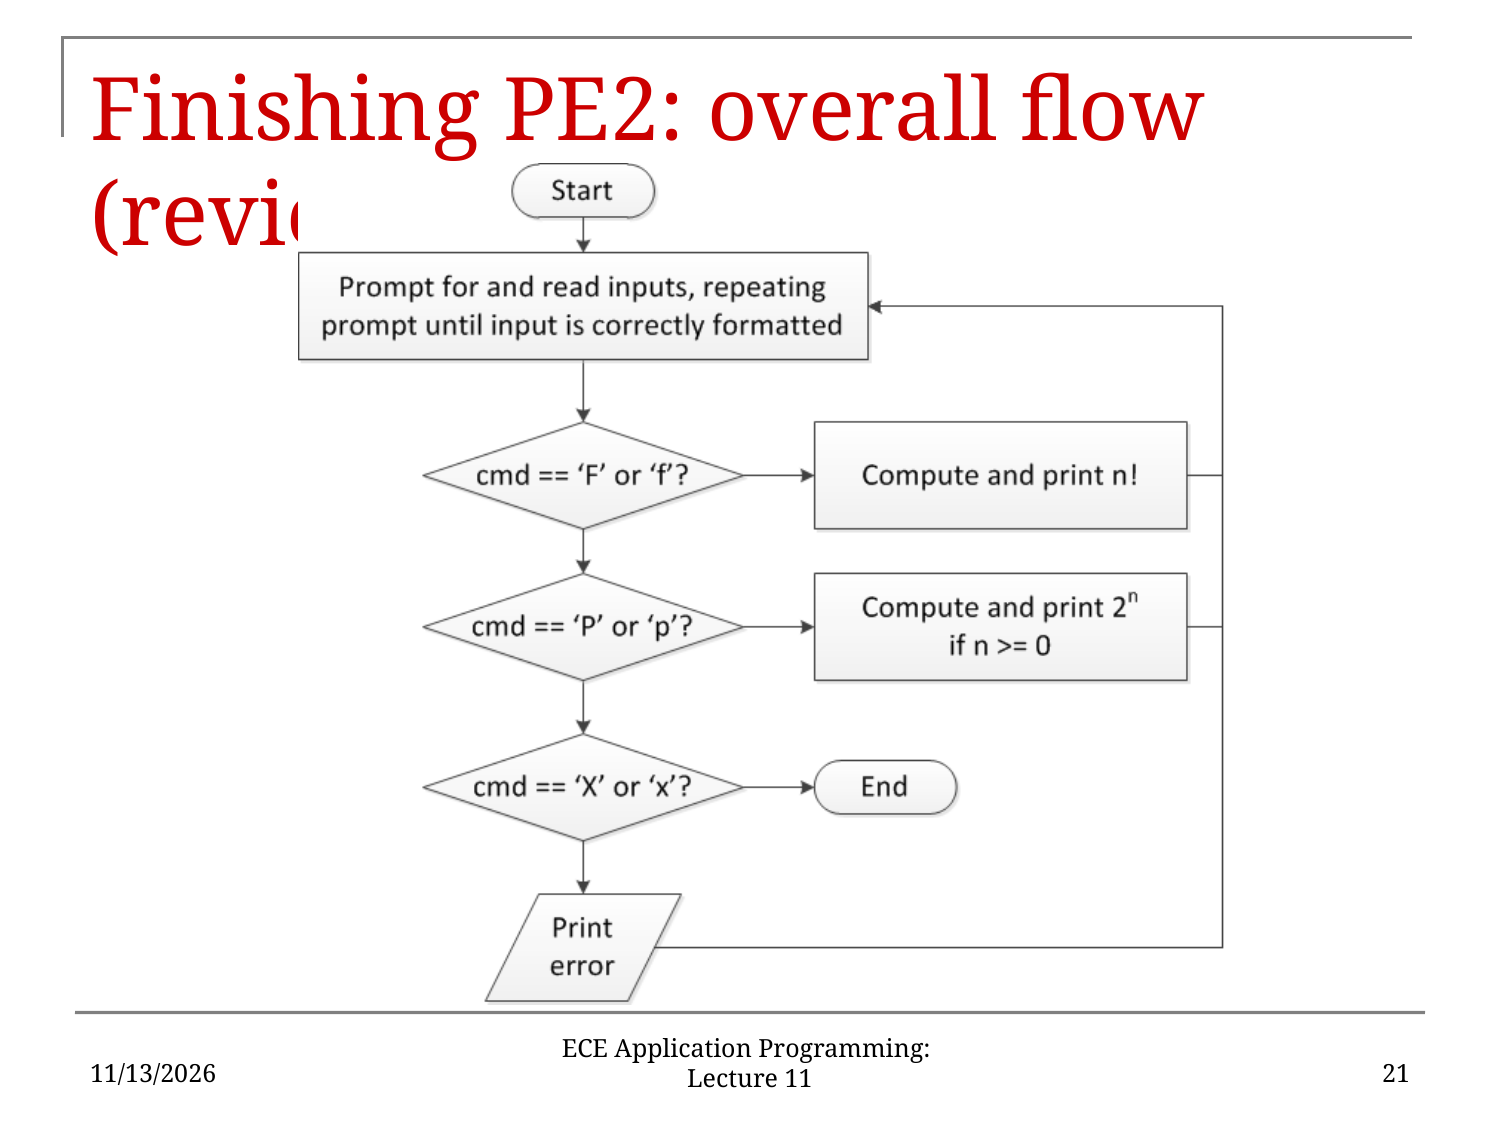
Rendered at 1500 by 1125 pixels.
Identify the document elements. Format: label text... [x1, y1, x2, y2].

footer ECE Application Programming: Lecture 11 [512, 1024, 988, 1101]
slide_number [74, 1023, 426, 1100]
slide_number 21 [1074, 1023, 1426, 1100]
title Finishing PE2: overall flow (review) [75, 45, 1425, 163]
picture [298, 163, 1226, 1005]
